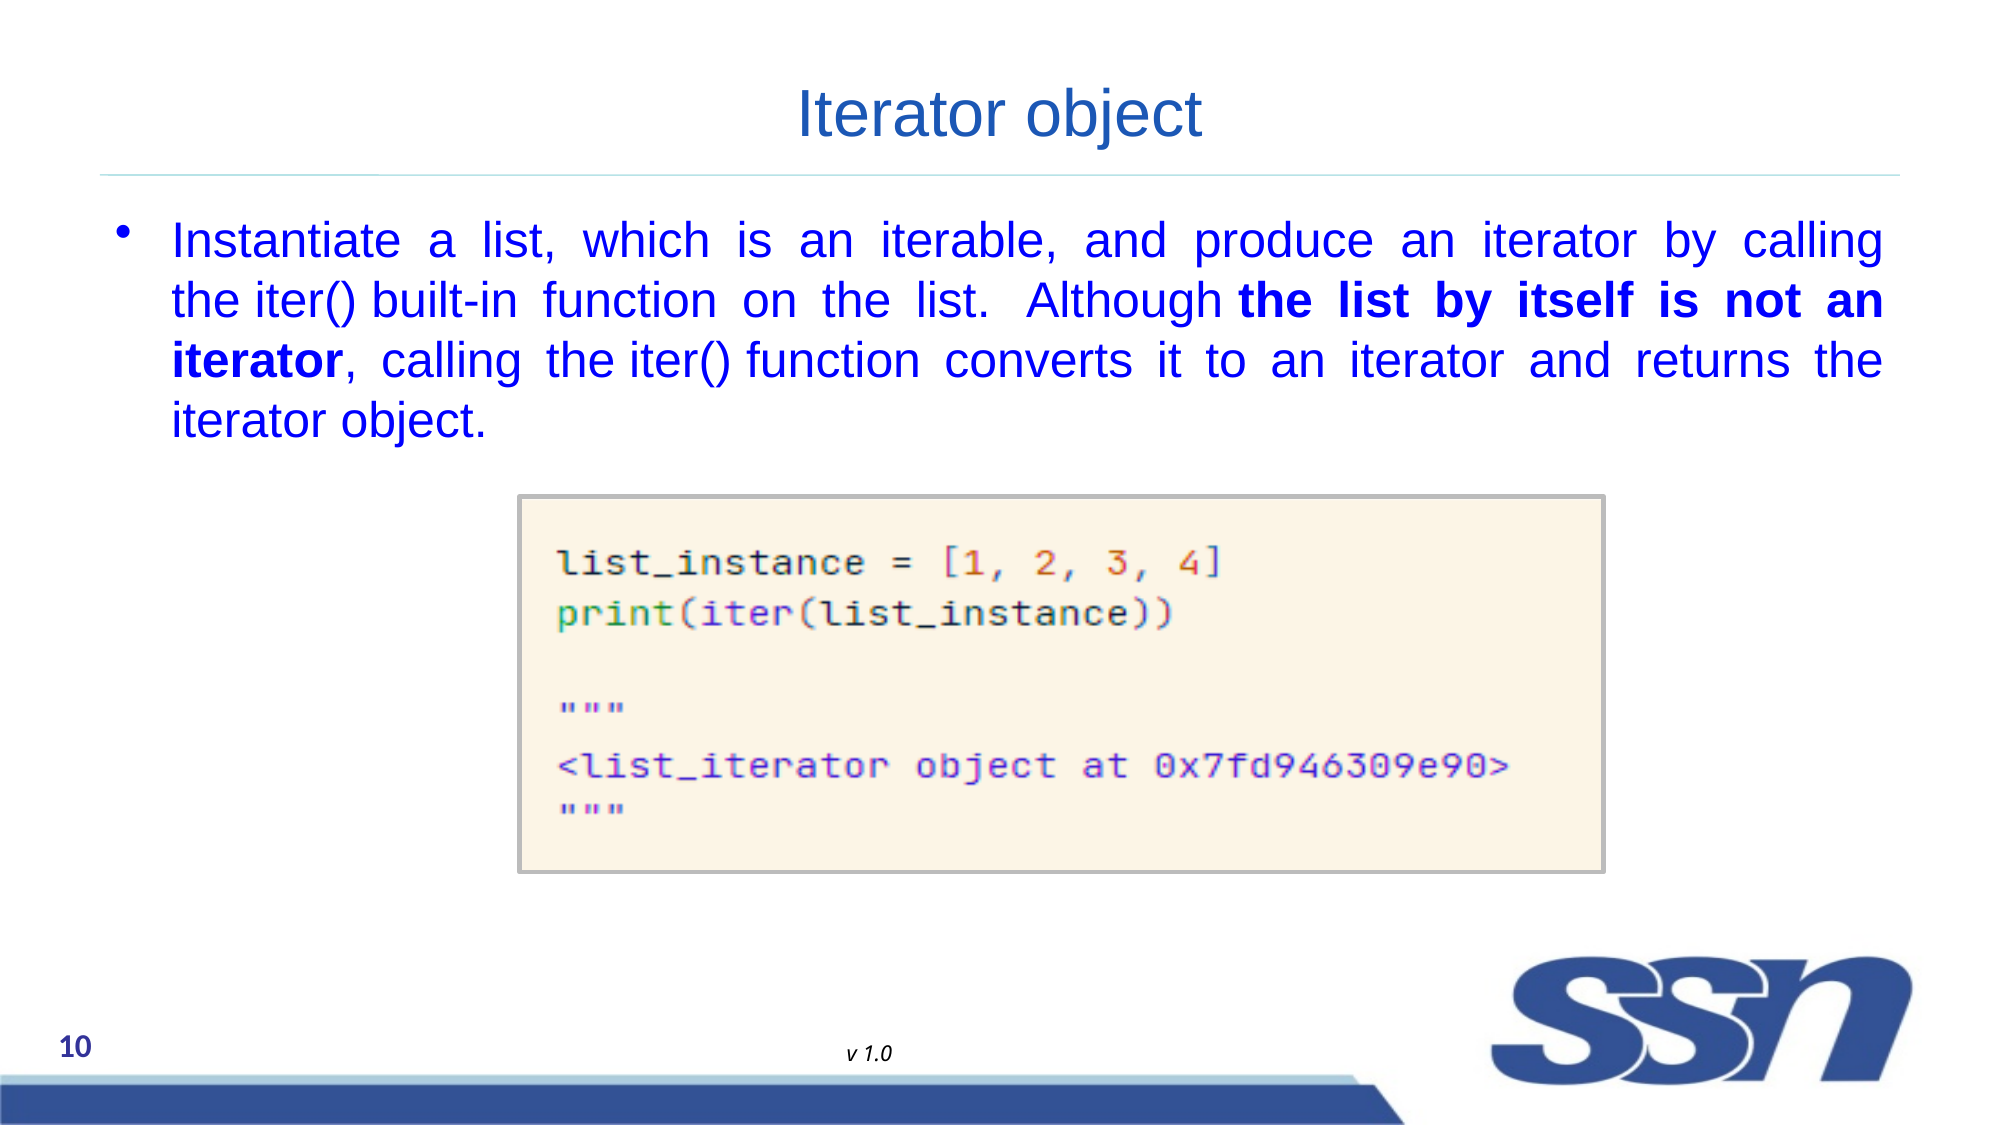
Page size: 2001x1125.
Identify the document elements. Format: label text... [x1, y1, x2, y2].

title Iterator object [99, 44, 1901, 176]
list Instantiate a list, which is an iterable, and produce an iterator by calling the iter() built-in function on the list. Although the list by itself is not an iterator, calling the iter() function converts it to an iterator and returns the iterator object. [99, 199, 1901, 353]
picture [521, 498, 1602, 871]
picture [0, 913, 2000, 1125]
